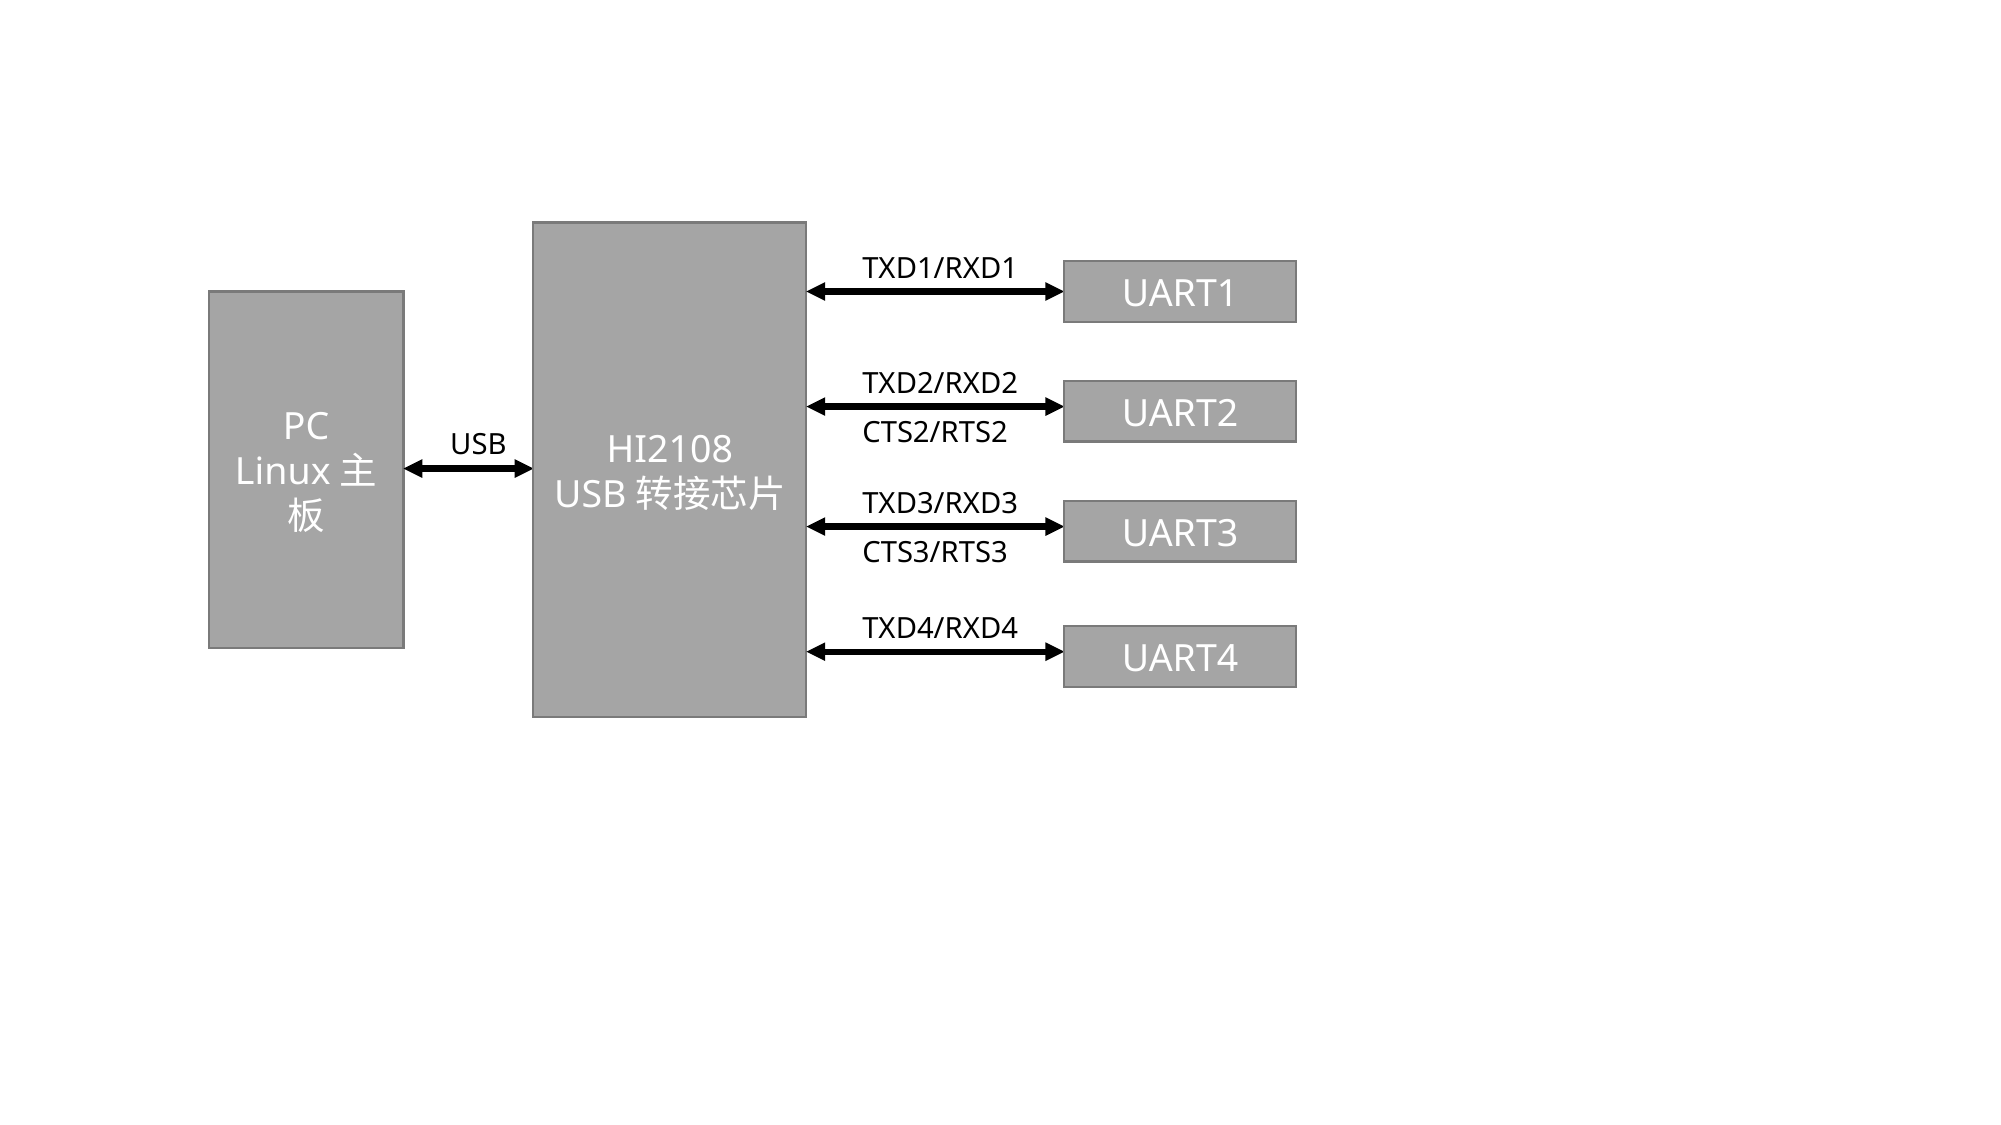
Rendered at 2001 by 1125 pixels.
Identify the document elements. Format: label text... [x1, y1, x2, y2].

text_box CTS2/RTS2 [847, 407, 1080, 456]
text_box TXD3/RXD3 [847, 476, 1080, 525]
text_box PC Linux主板 [208, 290, 405, 649]
text_box UART2 [1063, 380, 1297, 443]
text_box TXD1/RXD1 [847, 241, 1080, 291]
text_box HI2108 USB转接芯片 [532, 221, 807, 718]
text_box USB [435, 417, 532, 468]
text_box TXD2/RXD2 [847, 356, 1080, 405]
text_box TXD4/RXD4 [847, 601, 1080, 651]
text_box UART3 [1063, 500, 1297, 563]
text_box UART4 [1063, 625, 1297, 688]
text_box CTS3/RTS3 [847, 527, 1080, 576]
text_box UART1 [1063, 260, 1297, 323]
